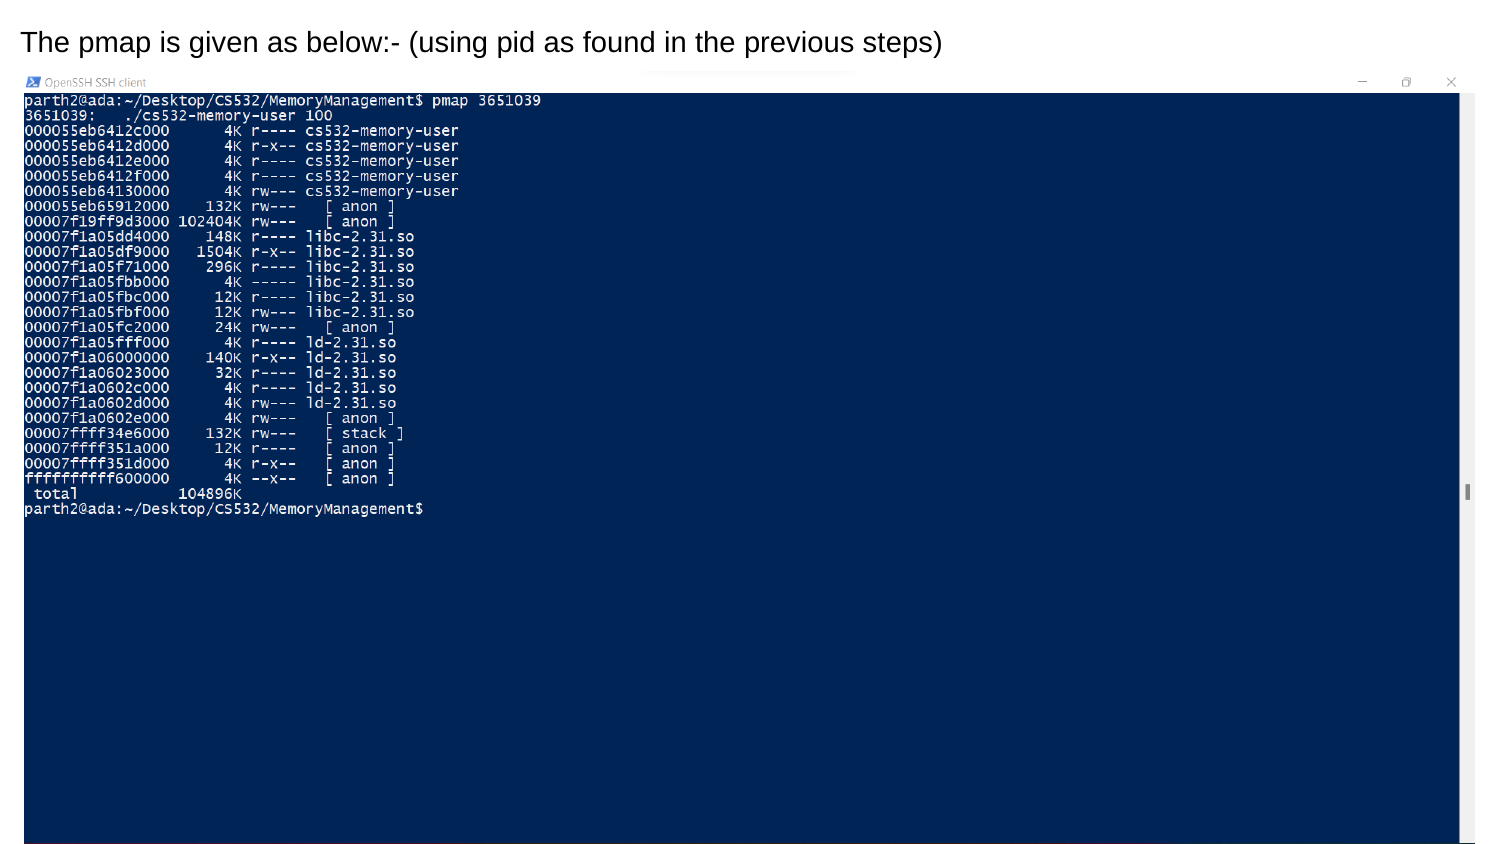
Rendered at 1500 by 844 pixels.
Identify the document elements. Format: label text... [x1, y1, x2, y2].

text_box The pmap is given as below:- (using pid as found in the previous steps) [5, 8, 1492, 74]
picture [24, 71, 1476, 844]
